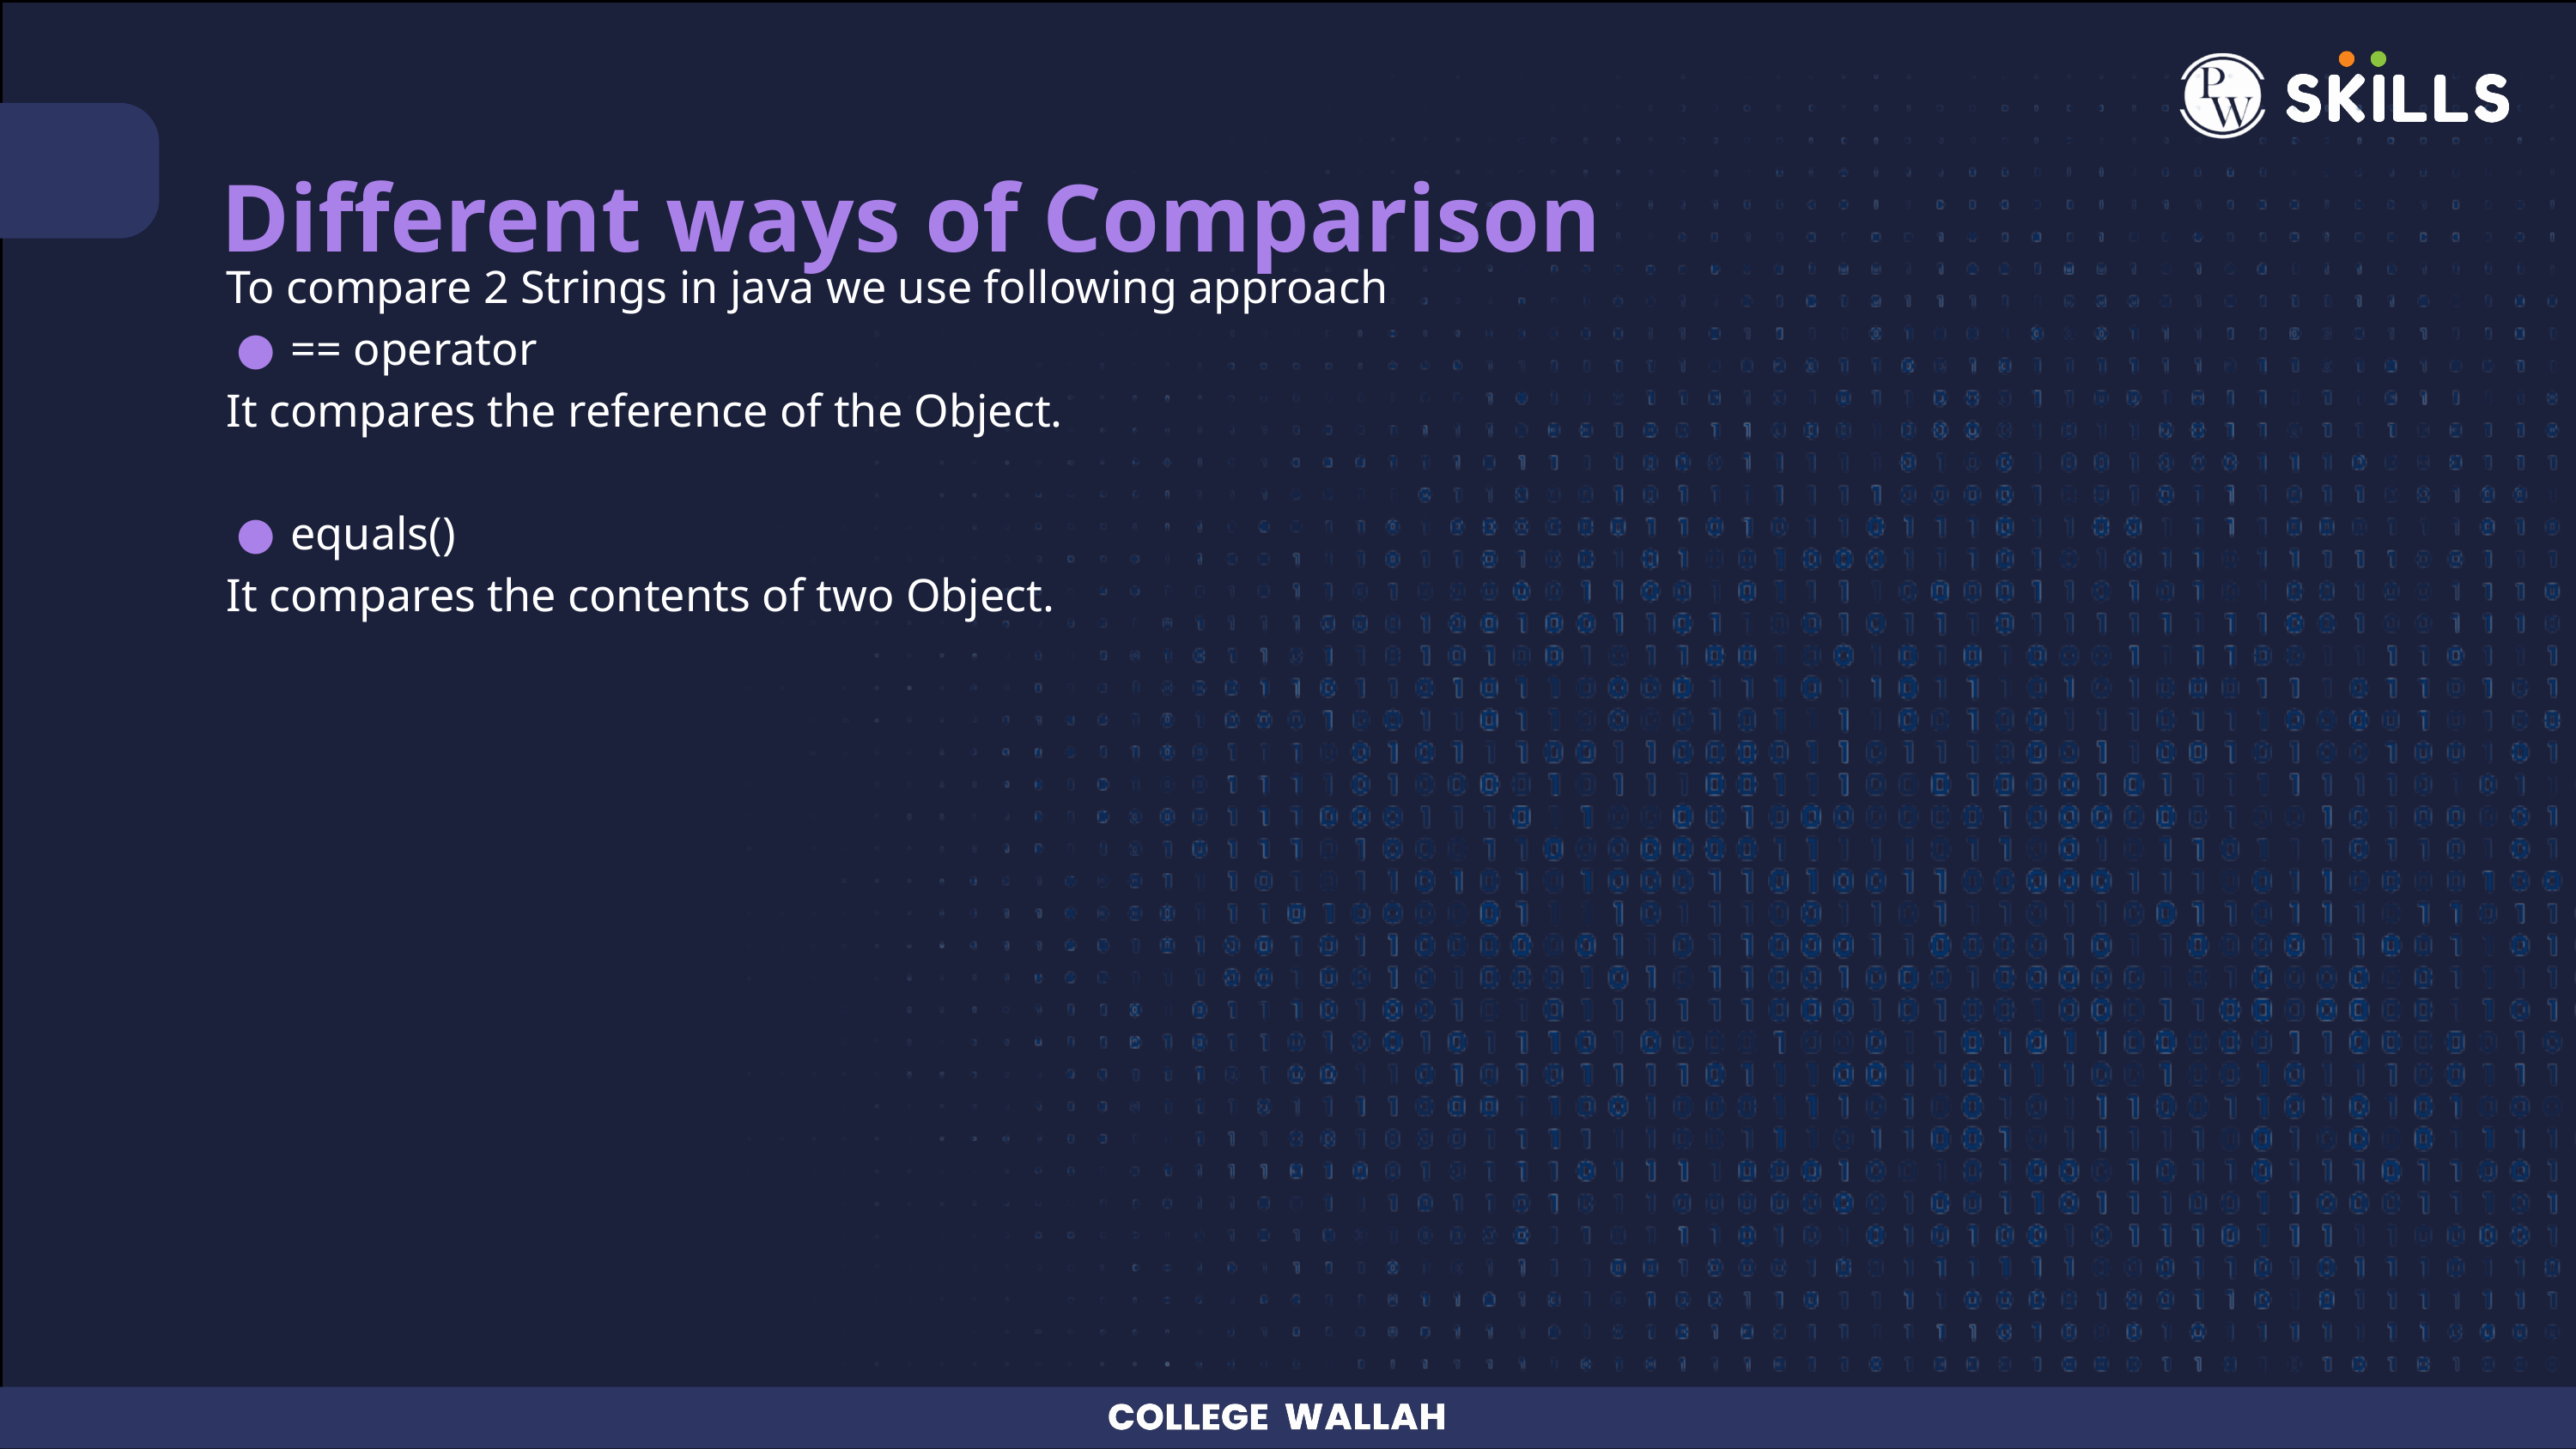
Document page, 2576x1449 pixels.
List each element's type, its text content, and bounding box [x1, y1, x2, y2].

picture [1103, 1394, 1273, 1436]
picture [1274, 1397, 1479, 1446]
text_box To compare 2 Strings in java we use following approach == operator It compares the reference of the Object. equals() It compares the contents of two Object. [213, 238, 2073, 819]
picture [716, 0, 2576, 1375]
text_box Different ways of Comparison [221, 114, 2171, 270]
